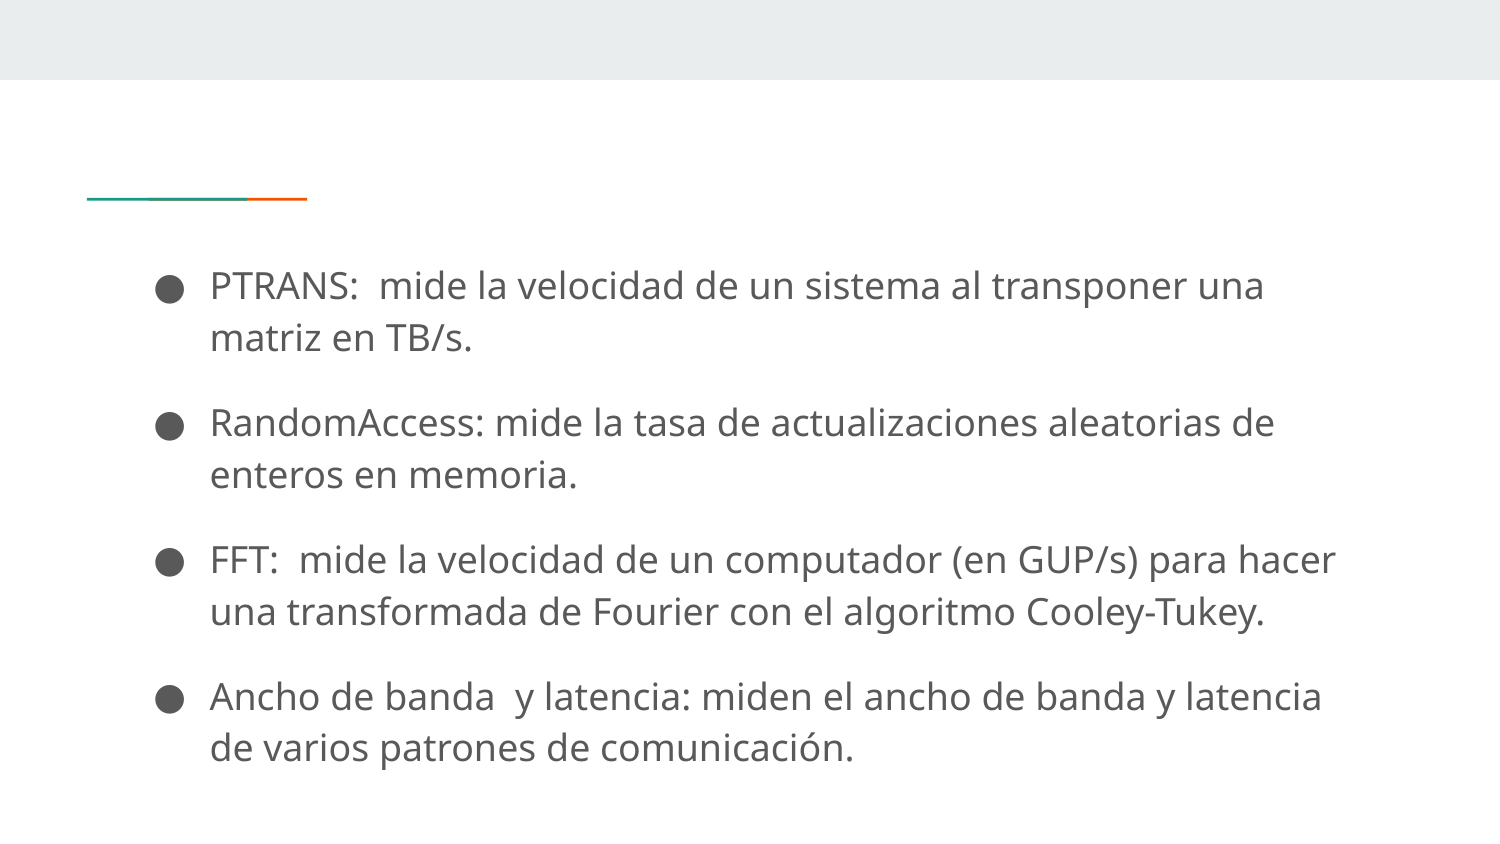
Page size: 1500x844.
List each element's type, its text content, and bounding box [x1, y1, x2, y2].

list PTRANS: mide la velocidad de un sistema al transponer una matriz en TB/s. RandomAccess: mide la tasa de actualizaciones aleatorias de enteros en memoria. FFT: mide la velocidad de un computador (en GUP/s) para hacer una transformada de Fourier con el algoritmo Cooley-Tukey. Ancho de banda y latencia: miden el ancho de banda y latencia de varios patrones de comunicación. [119, 240, 1381, 778]
